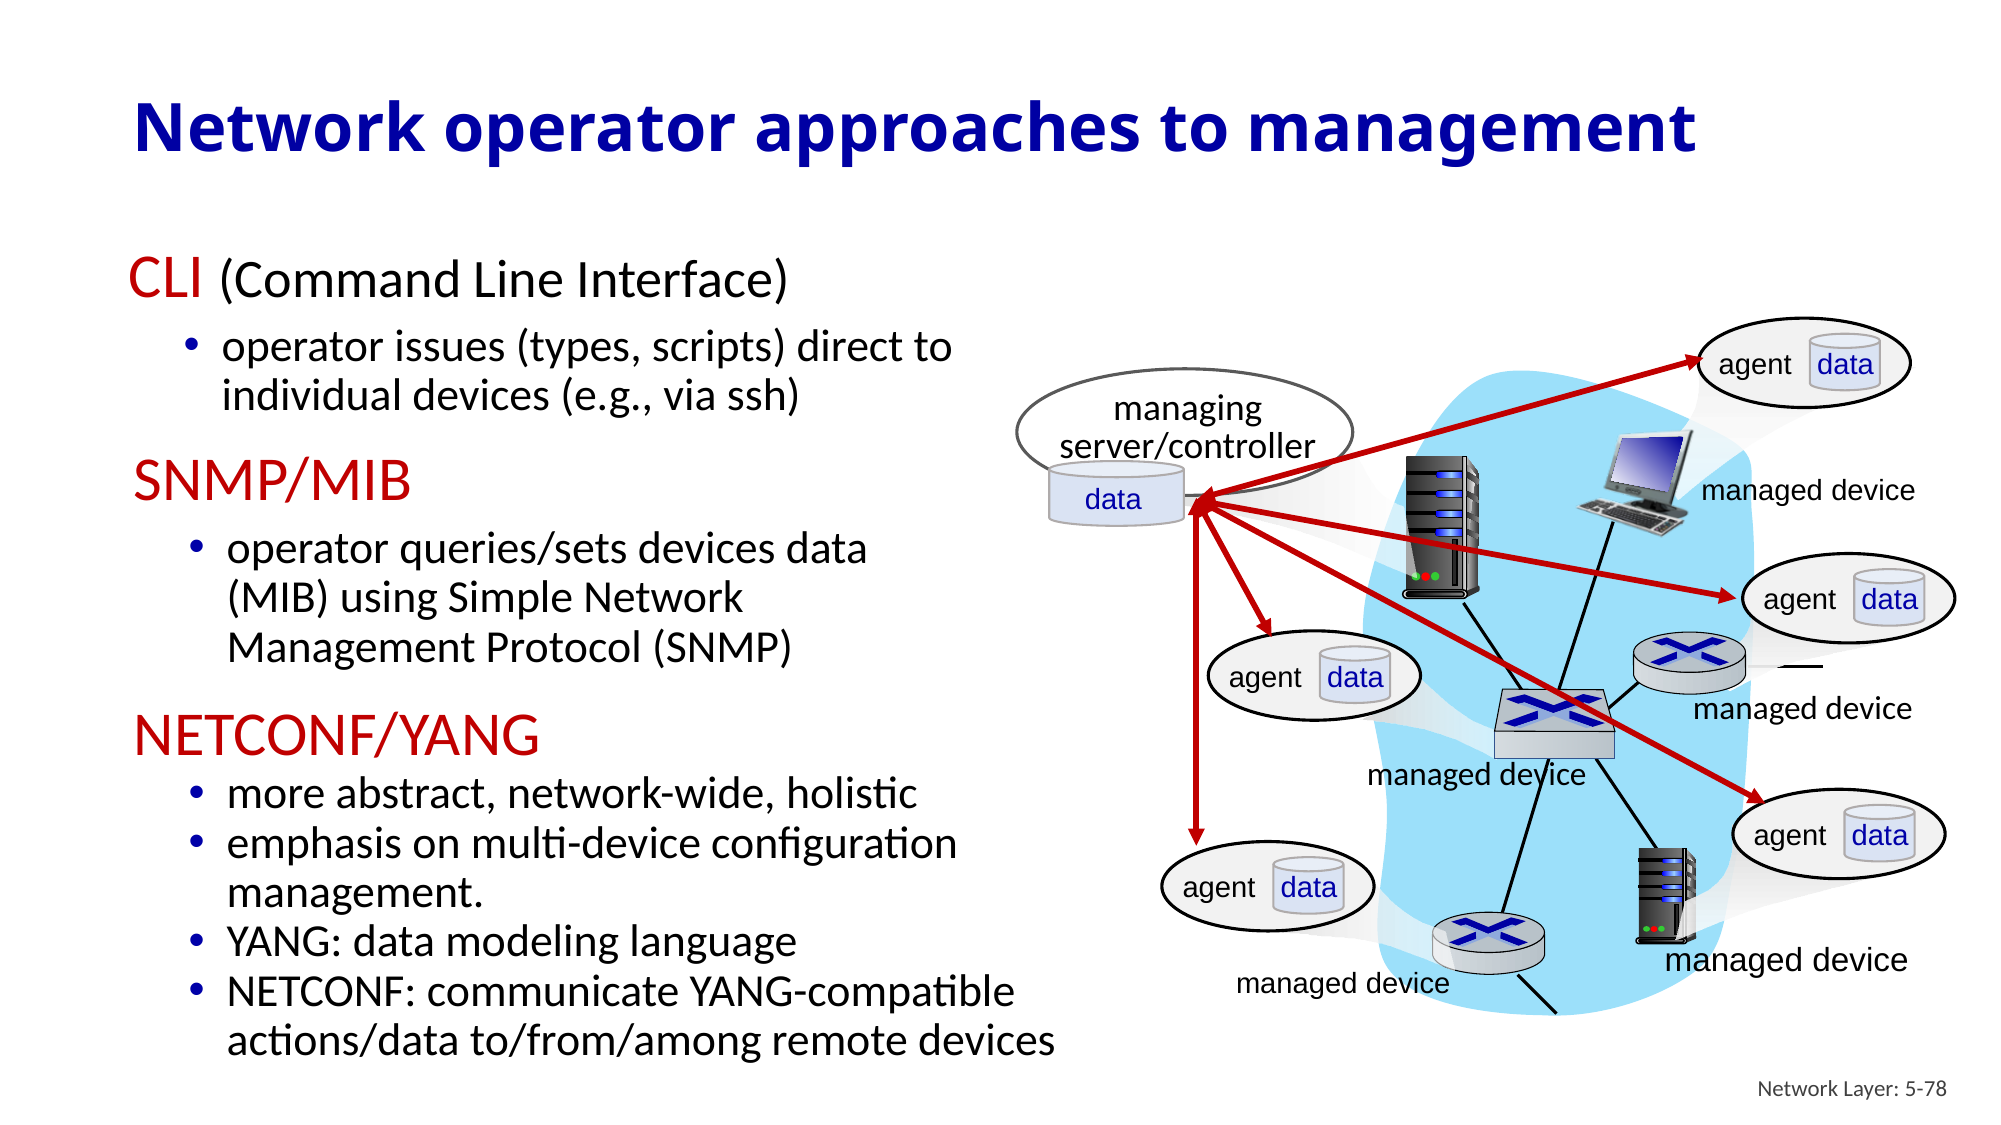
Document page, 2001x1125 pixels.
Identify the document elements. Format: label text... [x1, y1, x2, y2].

title Network operator approaches to management [117, 56, 1843, 203]
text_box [1517, 974, 1557, 1014]
text_box [1467, 1008, 1614, 1016]
slide_number Network Layer: 5-78 [1512, 1056, 1963, 1117]
text_box CLI (Command Line Interface) operator issues (types, scripts) direct to individual devices (e.g., via ssh) [92, 236, 1005, 438]
text_box SNMP/MIB operator queries/sets devices data (MIB) using Simple Network Management Protocol (SNMP) [97, 438, 991, 691]
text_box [1545, 971, 1932, 1008]
text_box NETCONF/YANG more abstract, network-wide, holistic emphasis on multi-device configuration management. YANG: data modeling language NETCONF: communicate YANG-compatible actions/data to/from/among remote devices [97, 694, 1099, 1081]
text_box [1161, 318, 1955, 971]
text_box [1195, 357, 1766, 846]
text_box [1016, 368, 1195, 578]
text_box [1432, 971, 1545, 975]
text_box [1220, 971, 1517, 1008]
